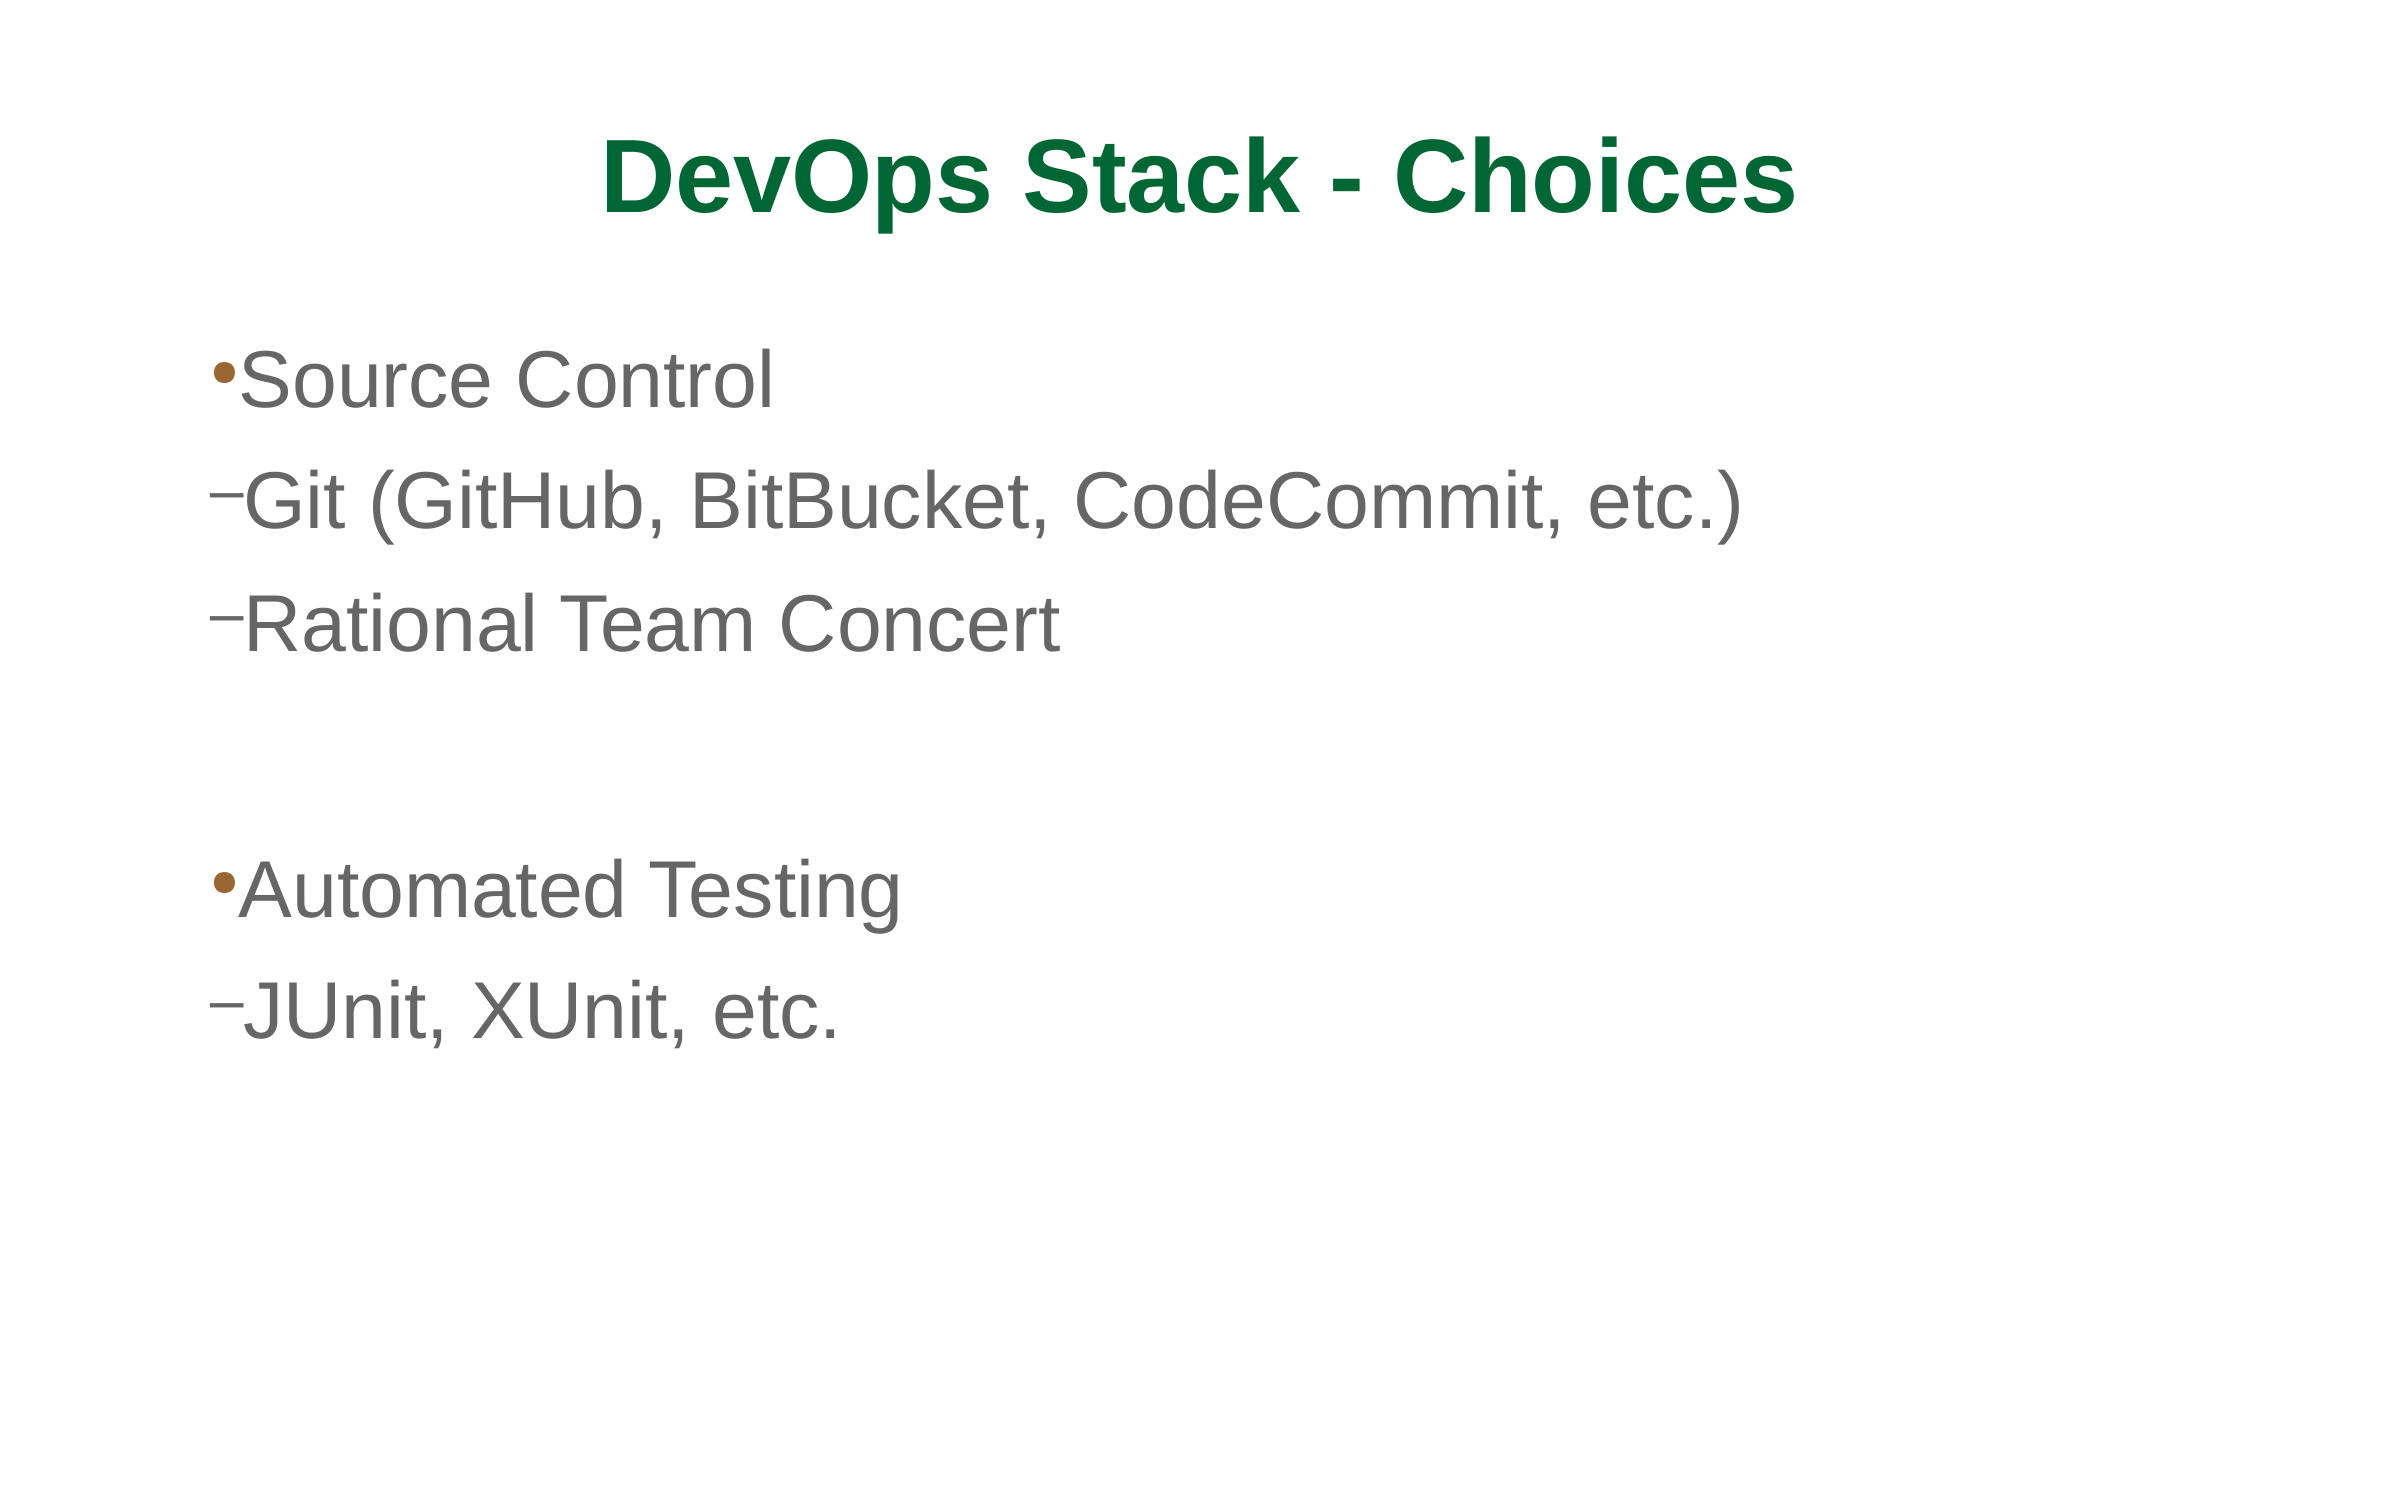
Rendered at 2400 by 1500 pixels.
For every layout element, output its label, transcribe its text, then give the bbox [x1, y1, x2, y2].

title DevOps Stack - Choices [171, 45, 2229, 296]
list Source Control Git (GitHub, BitBucket, CodeCommit, etc.) Rational Team Concert Automated Testing JUnit, XUnit, etc. [210, 326, 2265, 1161]
